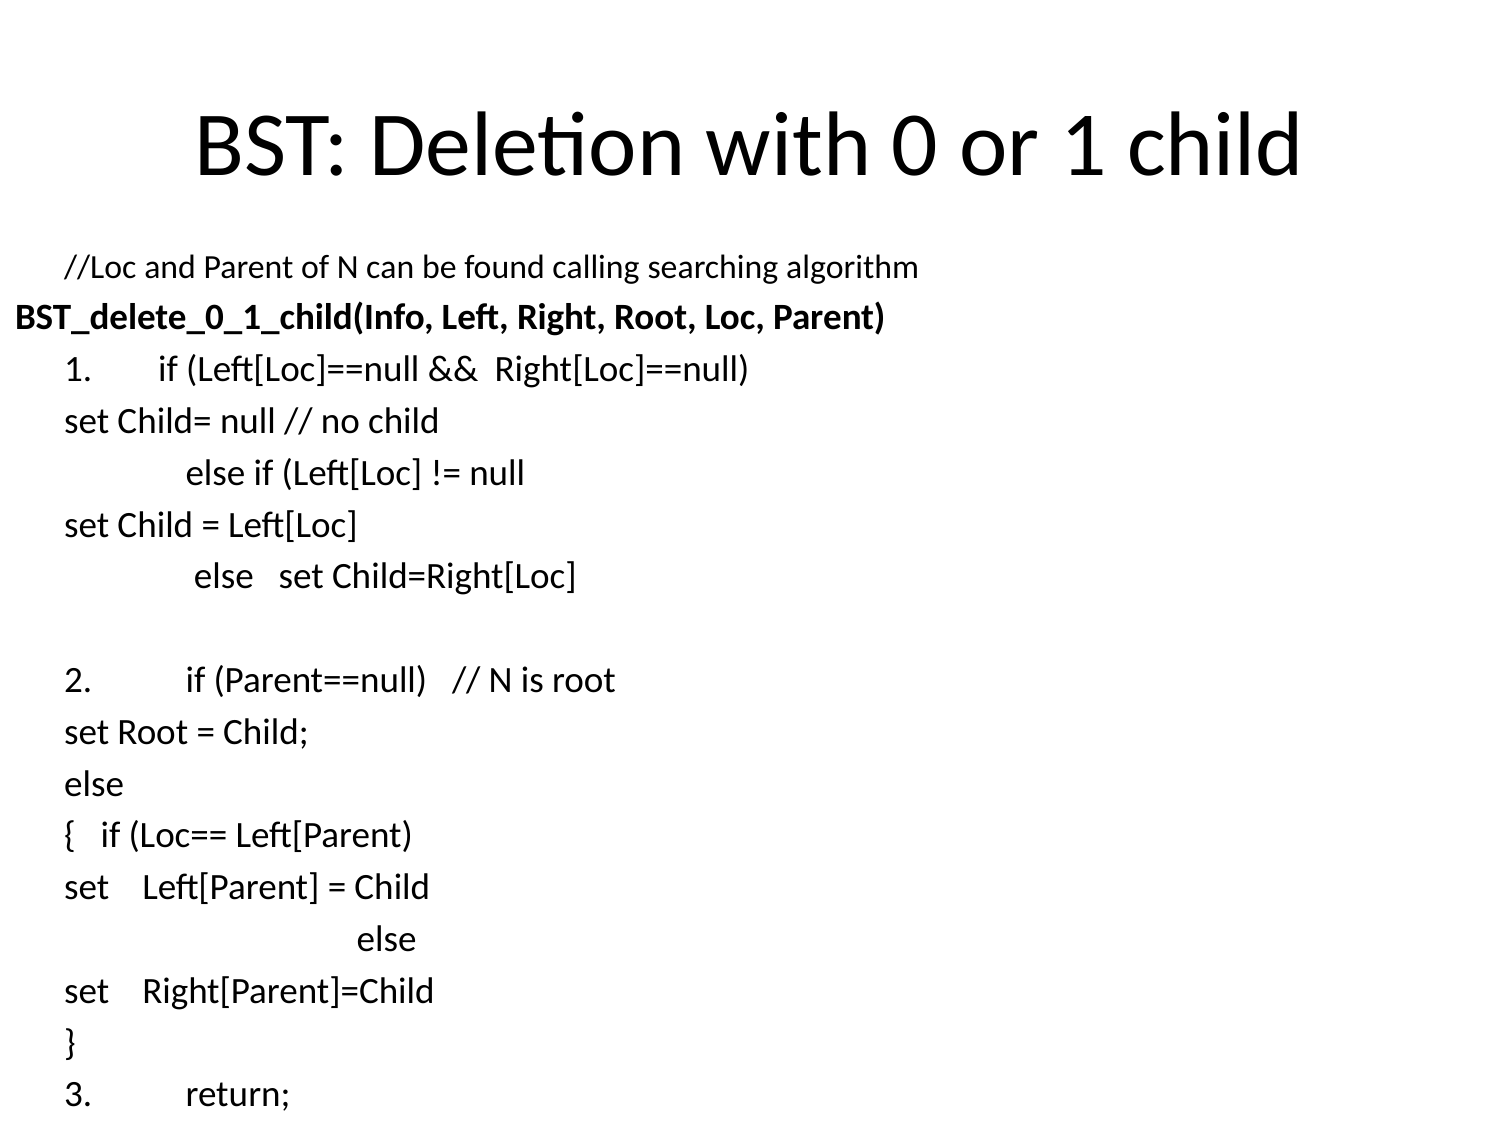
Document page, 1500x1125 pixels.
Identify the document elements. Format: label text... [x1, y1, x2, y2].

list //Loc and Parent of N can be found calling searching algorithm BST_delete_0_1_child(Info, Left, Right, Root, Loc, Parent) 1. if (Left[Loc]==null && Right[Loc]==null) set Child= null // no child else if (Left[Loc] != null set Child = Left[Loc] else set Child=Right[Loc] 2. if (Parent==null) // N is root set Root = Child; else { if (Loc== Left[Parent) set Left[Parent] = Child else set Right[Parent]=Child } 3. return; [0, 237, 1500, 1125]
title BST: Deletion with 0 or 1 child [75, 45, 1425, 233]
